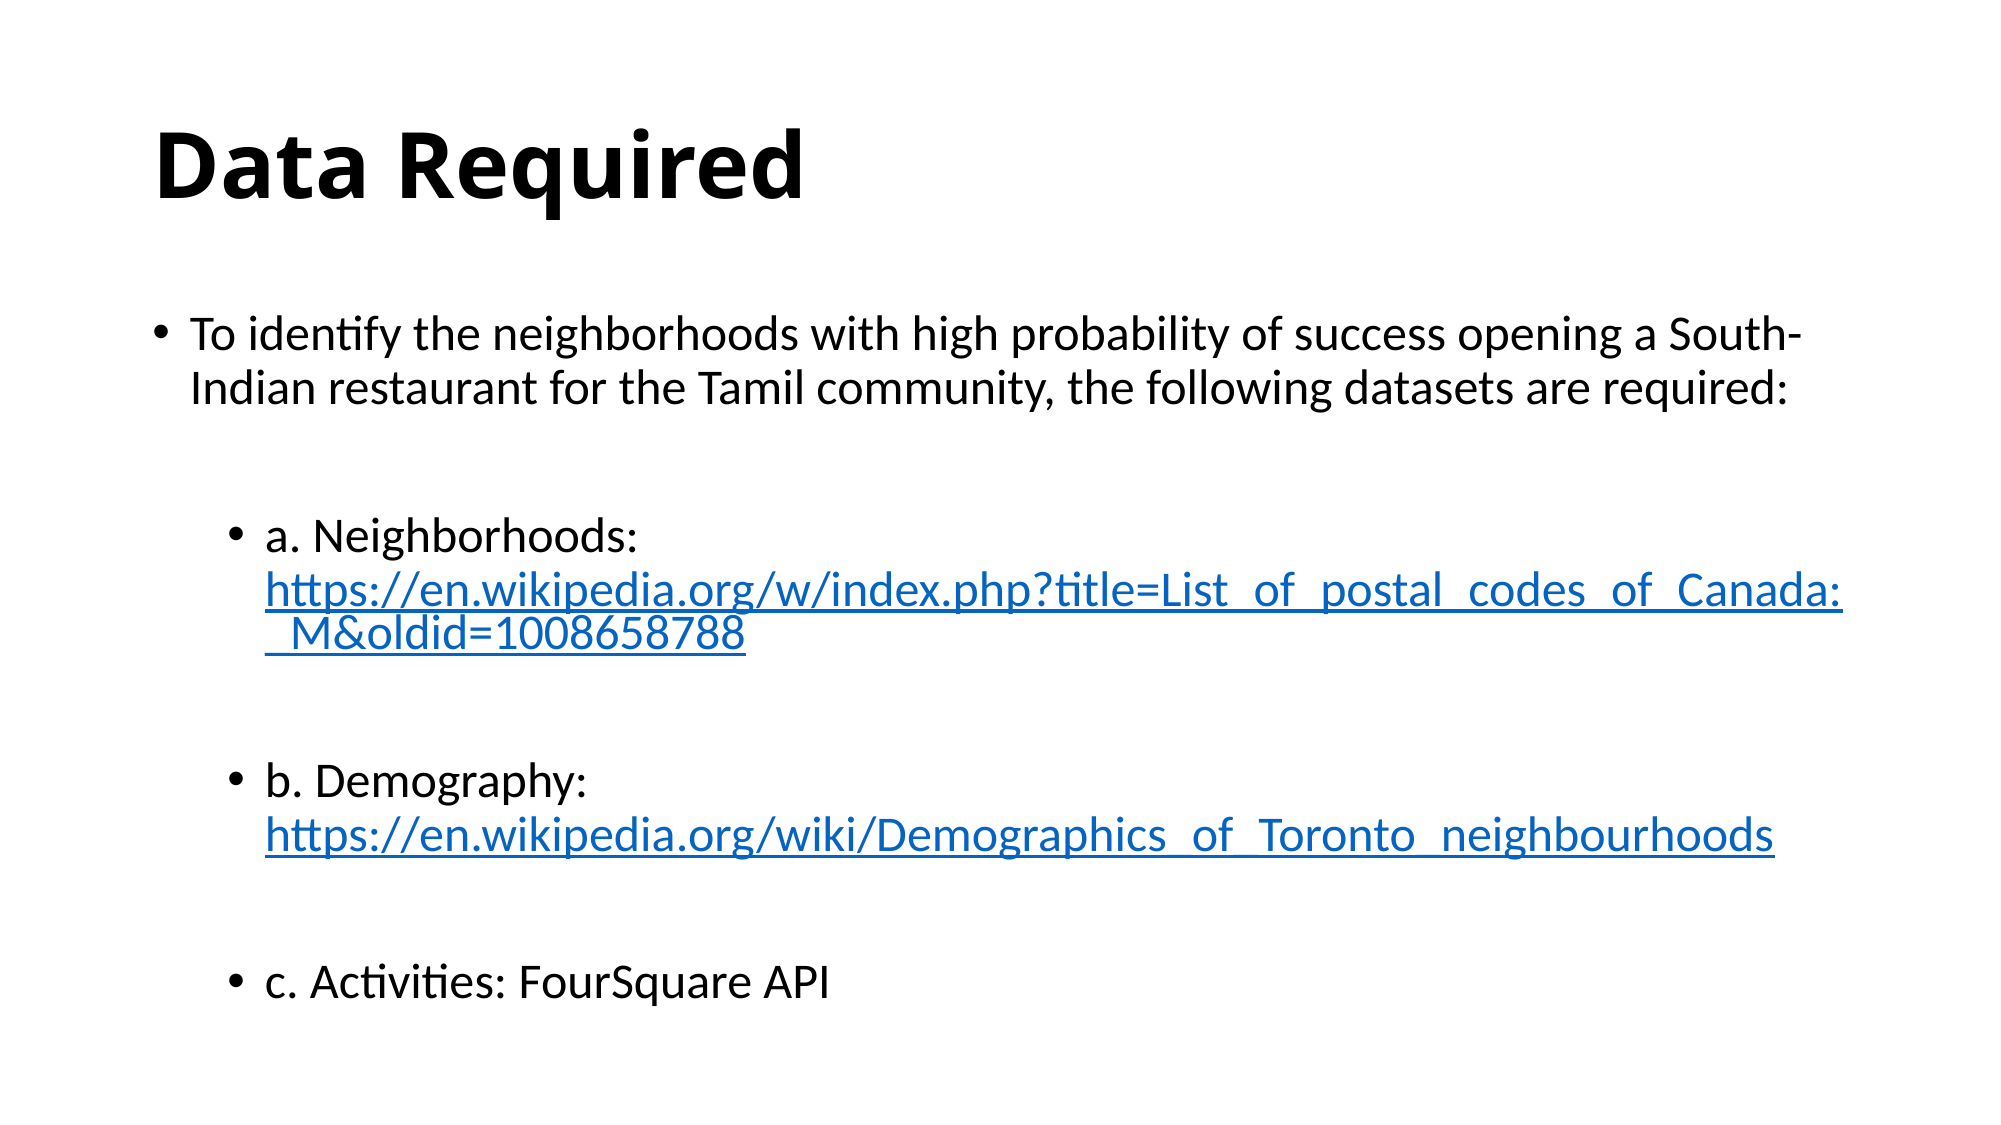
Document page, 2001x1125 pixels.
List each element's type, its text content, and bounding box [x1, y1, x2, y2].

title Data Required [137, 59, 1863, 278]
list To identify the neighborhoods with high probability of success opening a South-Indian restaurant for the Tamil community, the following datasets are required: a. Neighborhoods: https://en.wikipedia.org/w/index.php?title=List_of_postal_codes_of_Canada:_M&oldid=1008658788 b. Demography: https://en.wikipedia.org/wiki/Demographics_of_Toronto_neighbourhoods c. Activities: FourSquare API [137, 299, 1863, 1014]
